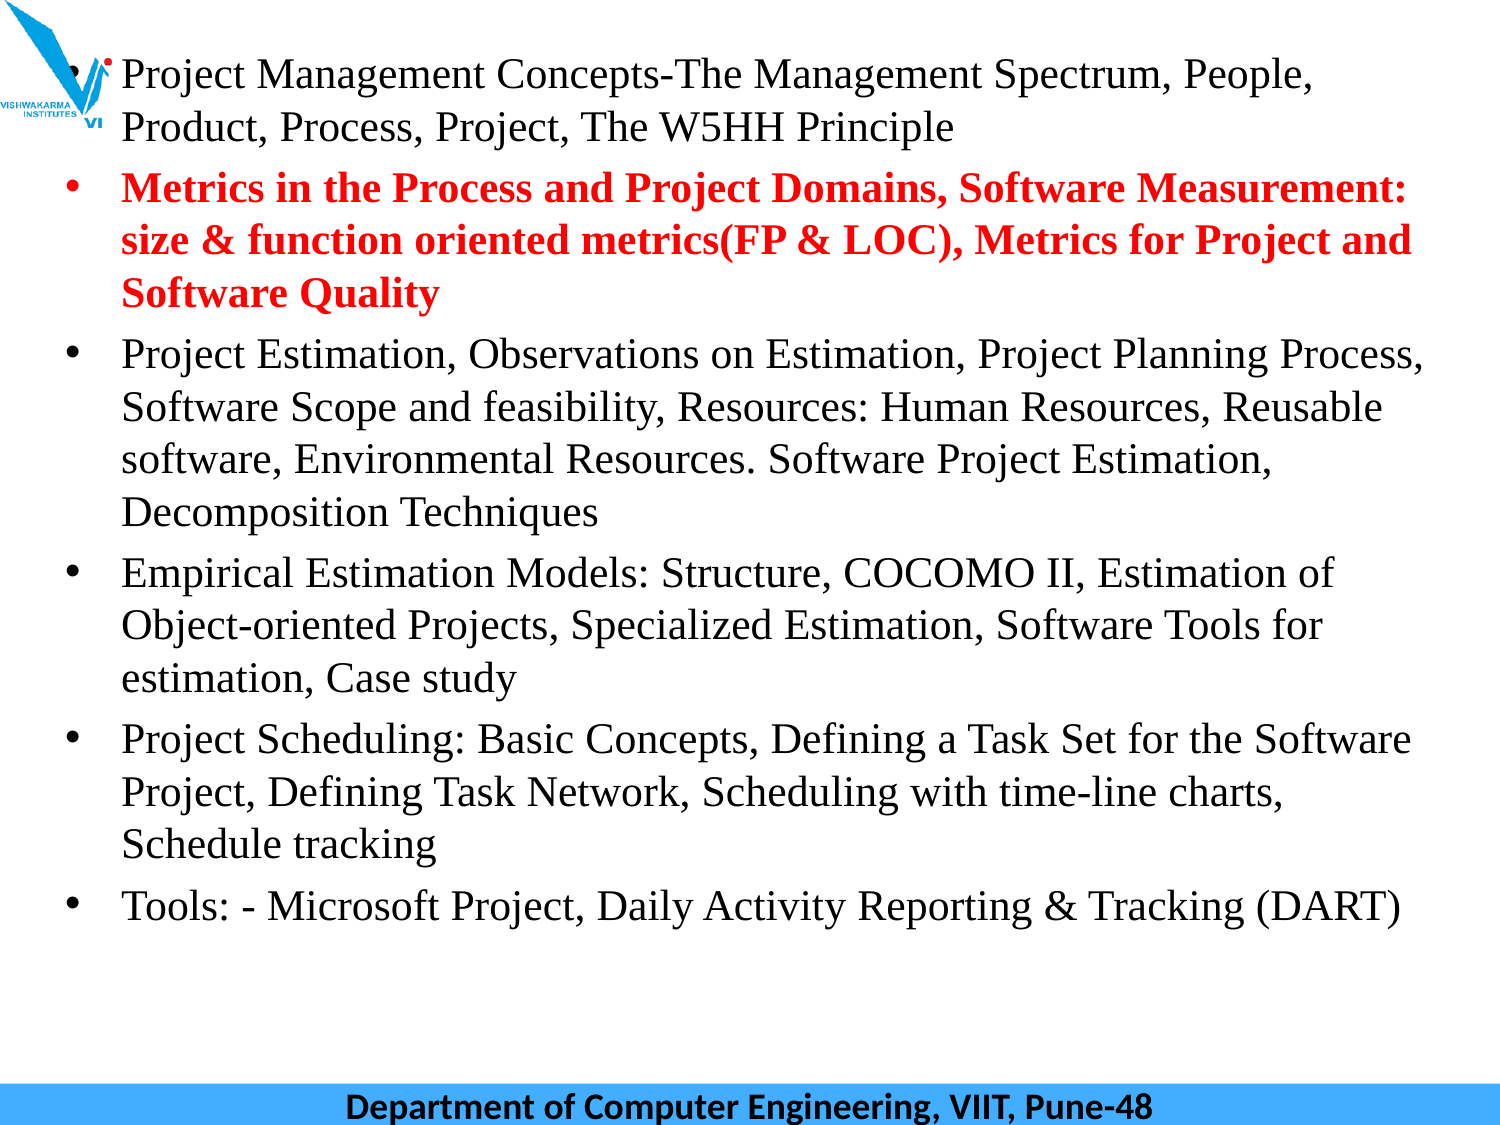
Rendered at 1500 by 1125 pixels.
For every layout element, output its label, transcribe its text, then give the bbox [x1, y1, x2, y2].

text_box Department of Computer Engineering, VIIT, Pune-48 [0, 1082, 1500, 1125]
list Project Management Concepts-The Management Spectrum, People, Product, Process, Project, The W5HH Principle Metrics in the Process and Project Domains, Software Measurement: size & function oriented metrics(FP & LOC), Metrics for Project and Software Quality Project Estimation, Observations on Estimation, Project Planning Process, Software Scope and feasibility, Resources: Human Resources, Reusable software, Environmental Resources. Software Project Estimation, Decomposition Techniques Empirical Estimation Models: Structure, COCOMO II, Estimation of Object-oriented Projects, Specialized Estimation, Software Tools for estimation, Case study Project Scheduling: Basic Concepts, Defining a Task Set for the Software Project, Defining Task Network, Scheduling with time-line charts, Schedule tracking Tools: - Microsoft Project, Daily Activity Reporting & Tracking (DART) [50, 37, 1450, 1038]
picture [0, 0, 119, 135]
